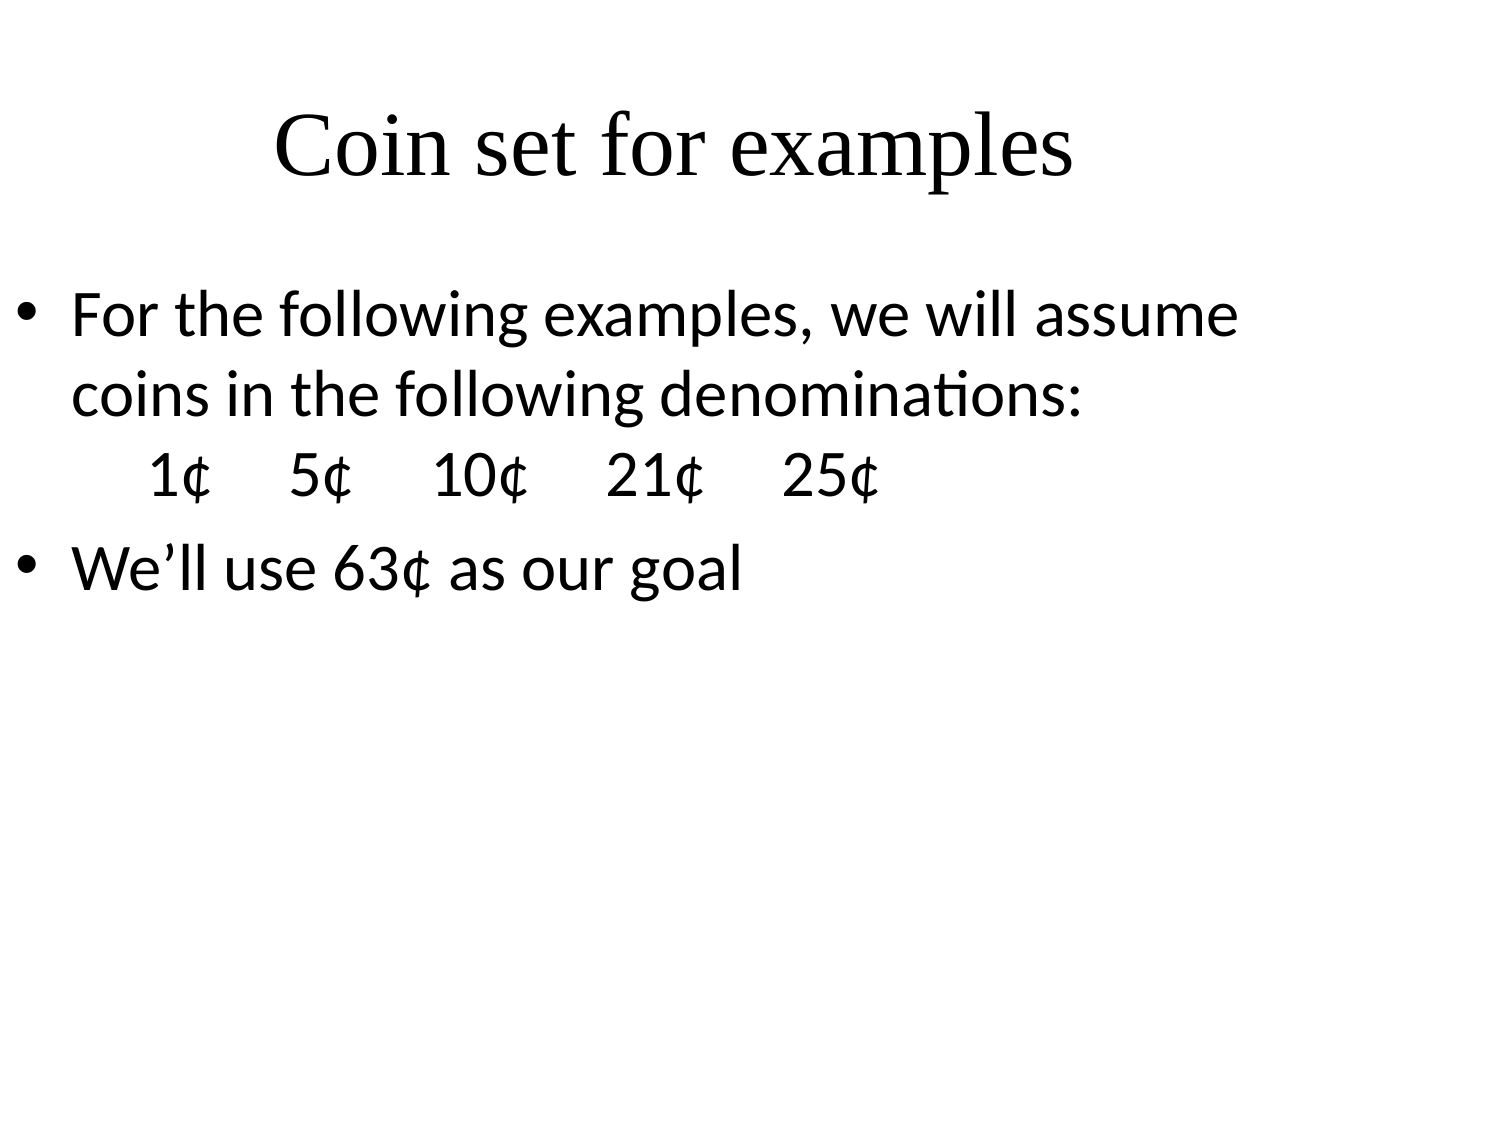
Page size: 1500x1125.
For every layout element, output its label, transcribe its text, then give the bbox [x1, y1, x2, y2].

title Coin set for examples [0, 45, 1350, 233]
list For the following examples, we will assume coins in the following denominations: 1¢ 5¢ 10¢ 21¢ 25¢ We’ll use 63¢ as our goal [0, 262, 1350, 1005]
